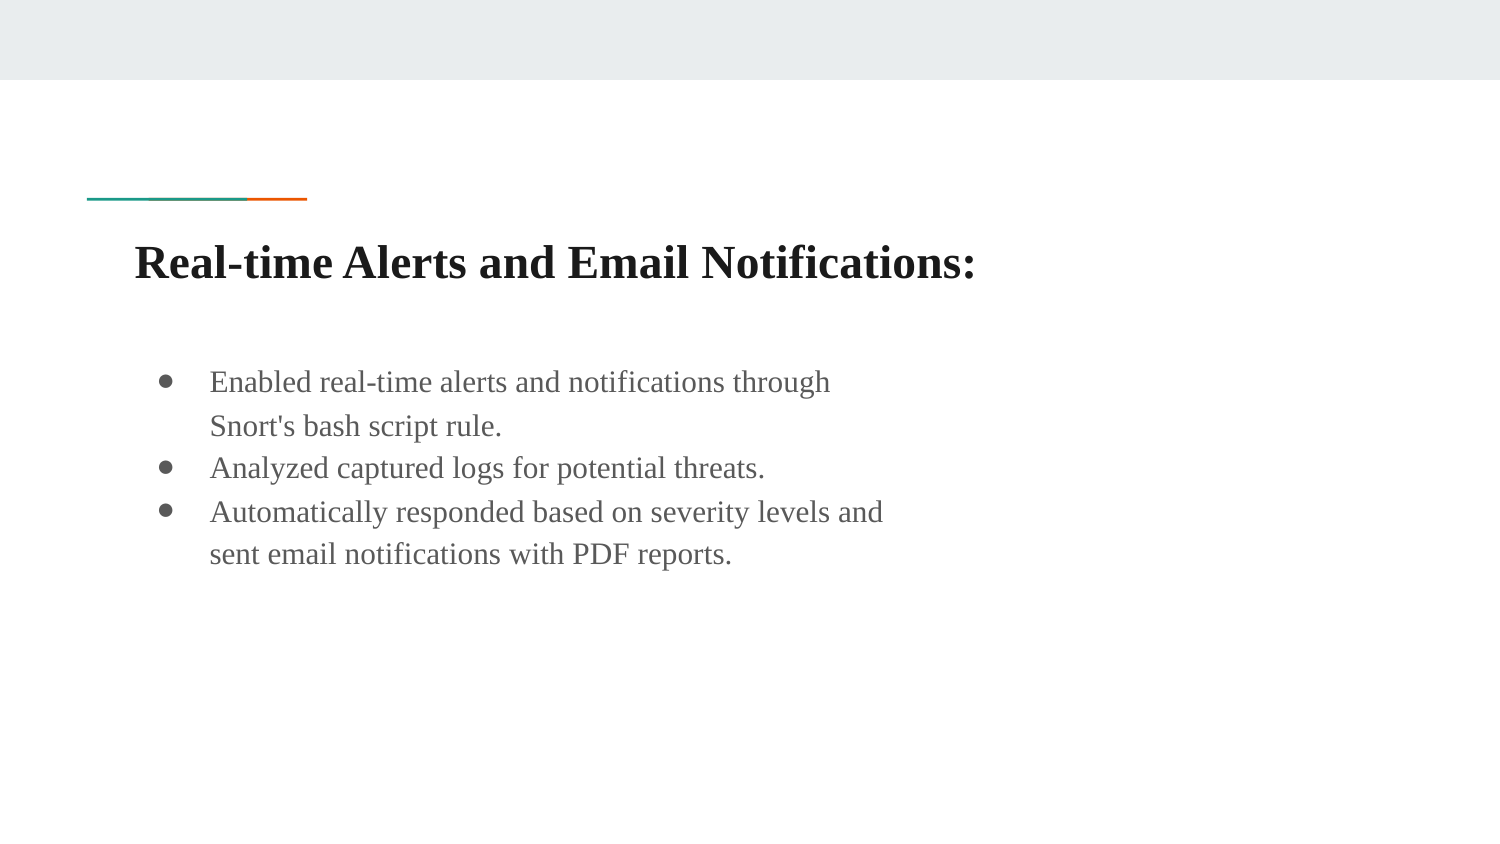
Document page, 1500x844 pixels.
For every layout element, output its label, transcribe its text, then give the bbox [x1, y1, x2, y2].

list Enabled real-time alerts and notifications through Snort's bash script rule. Analyzed captured logs for potential threats. Automatically responded based on severity levels and sent email notifications with PDF reports. [119, 341, 907, 763]
title Real-time Alerts and Email Notifications: [119, 216, 1381, 305]
